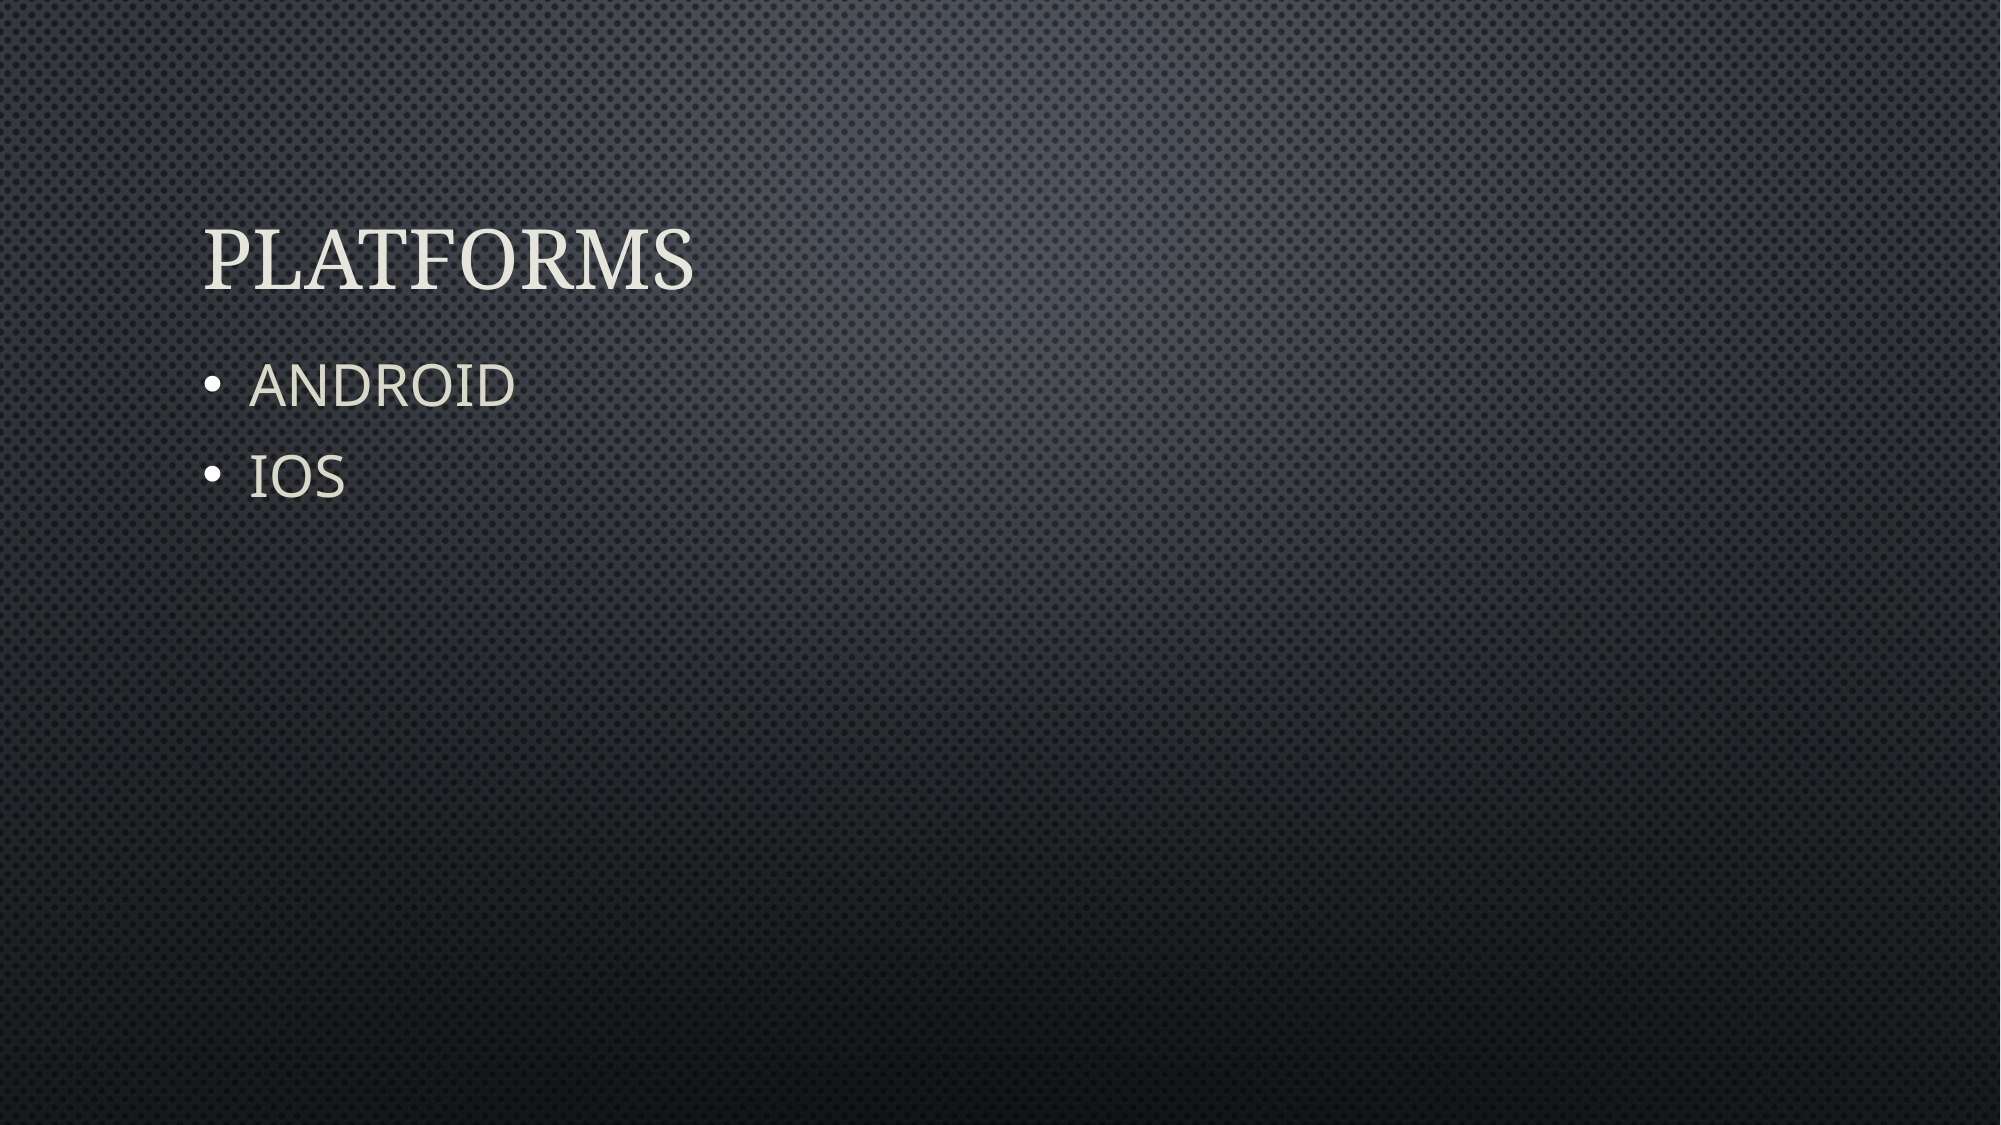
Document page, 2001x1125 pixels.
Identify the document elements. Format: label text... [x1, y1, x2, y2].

title Platforms [187, 99, 1813, 340]
list Android iOS [187, 340, 1813, 854]
